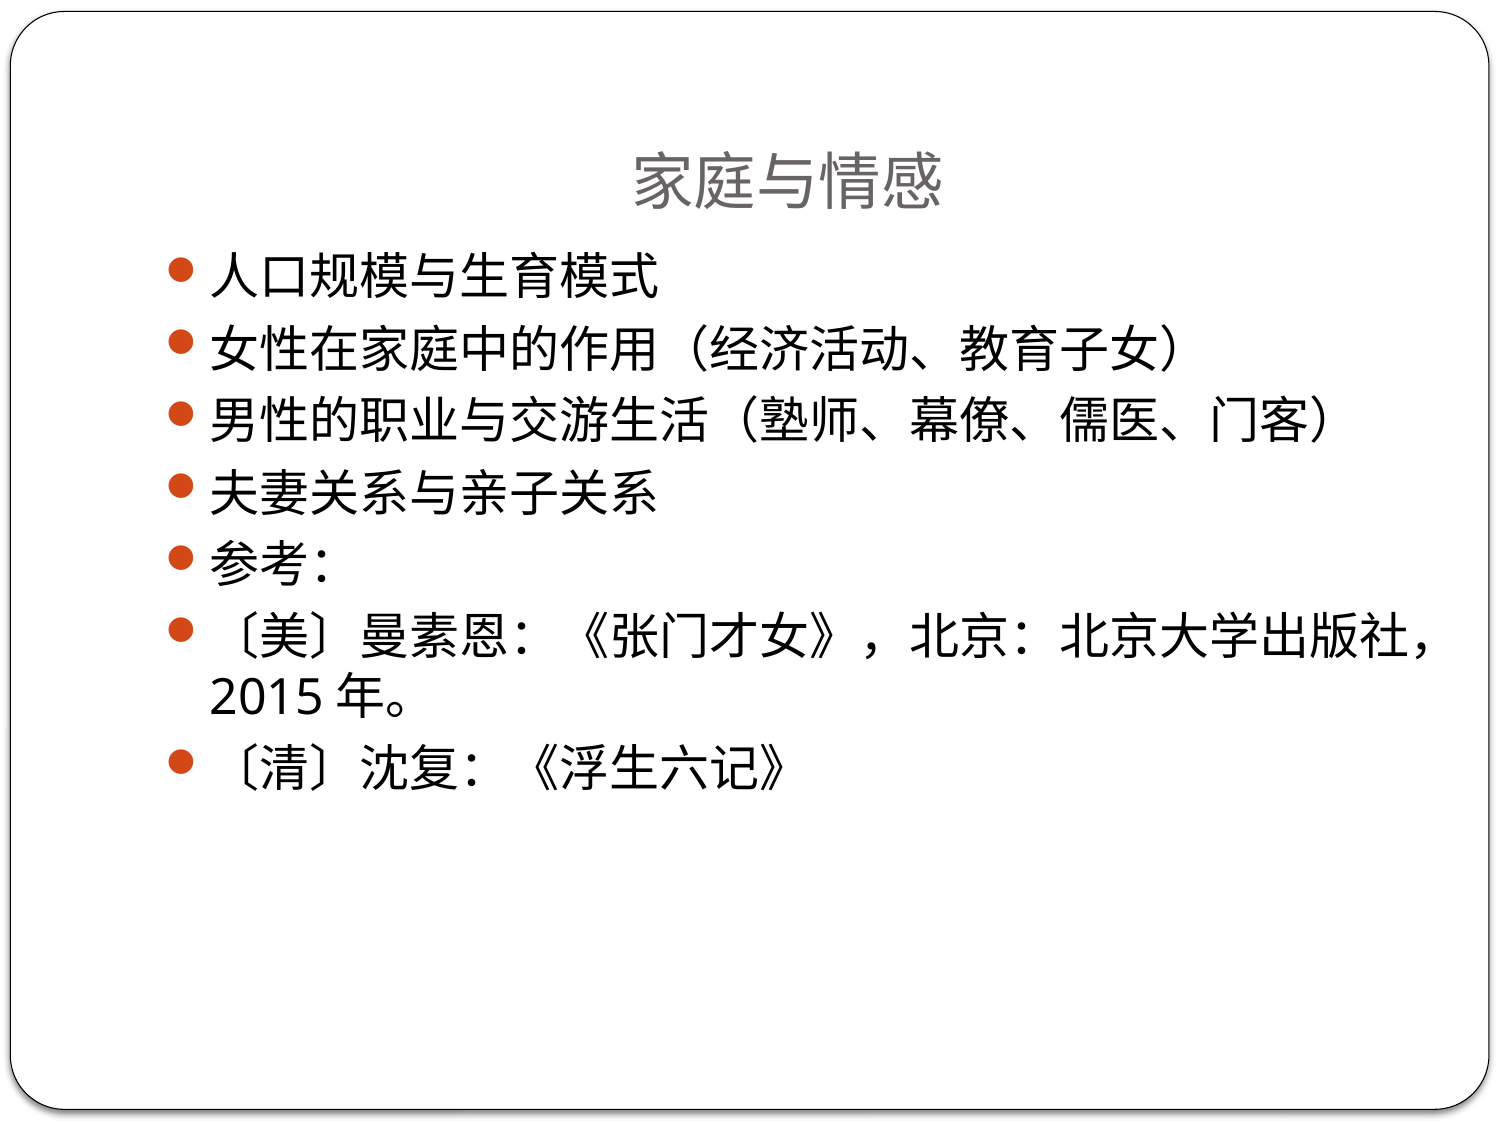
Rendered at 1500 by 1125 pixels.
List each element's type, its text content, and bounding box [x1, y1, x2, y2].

list 人口规模与生育模式 女性在家庭中的作用（经济活动、教育子女） 男性的职业与交游生活（塾师、幕僚、儒医、门客） 夫妻关系与亲子关系 参考： 〔美〕曼素恩：《张门才女》，北京：北京大学出版社，2015年。 〔清〕沈复：《浮生六记》 [149, 237, 1426, 988]
title 家庭与情感 [149, 44, 1426, 233]
